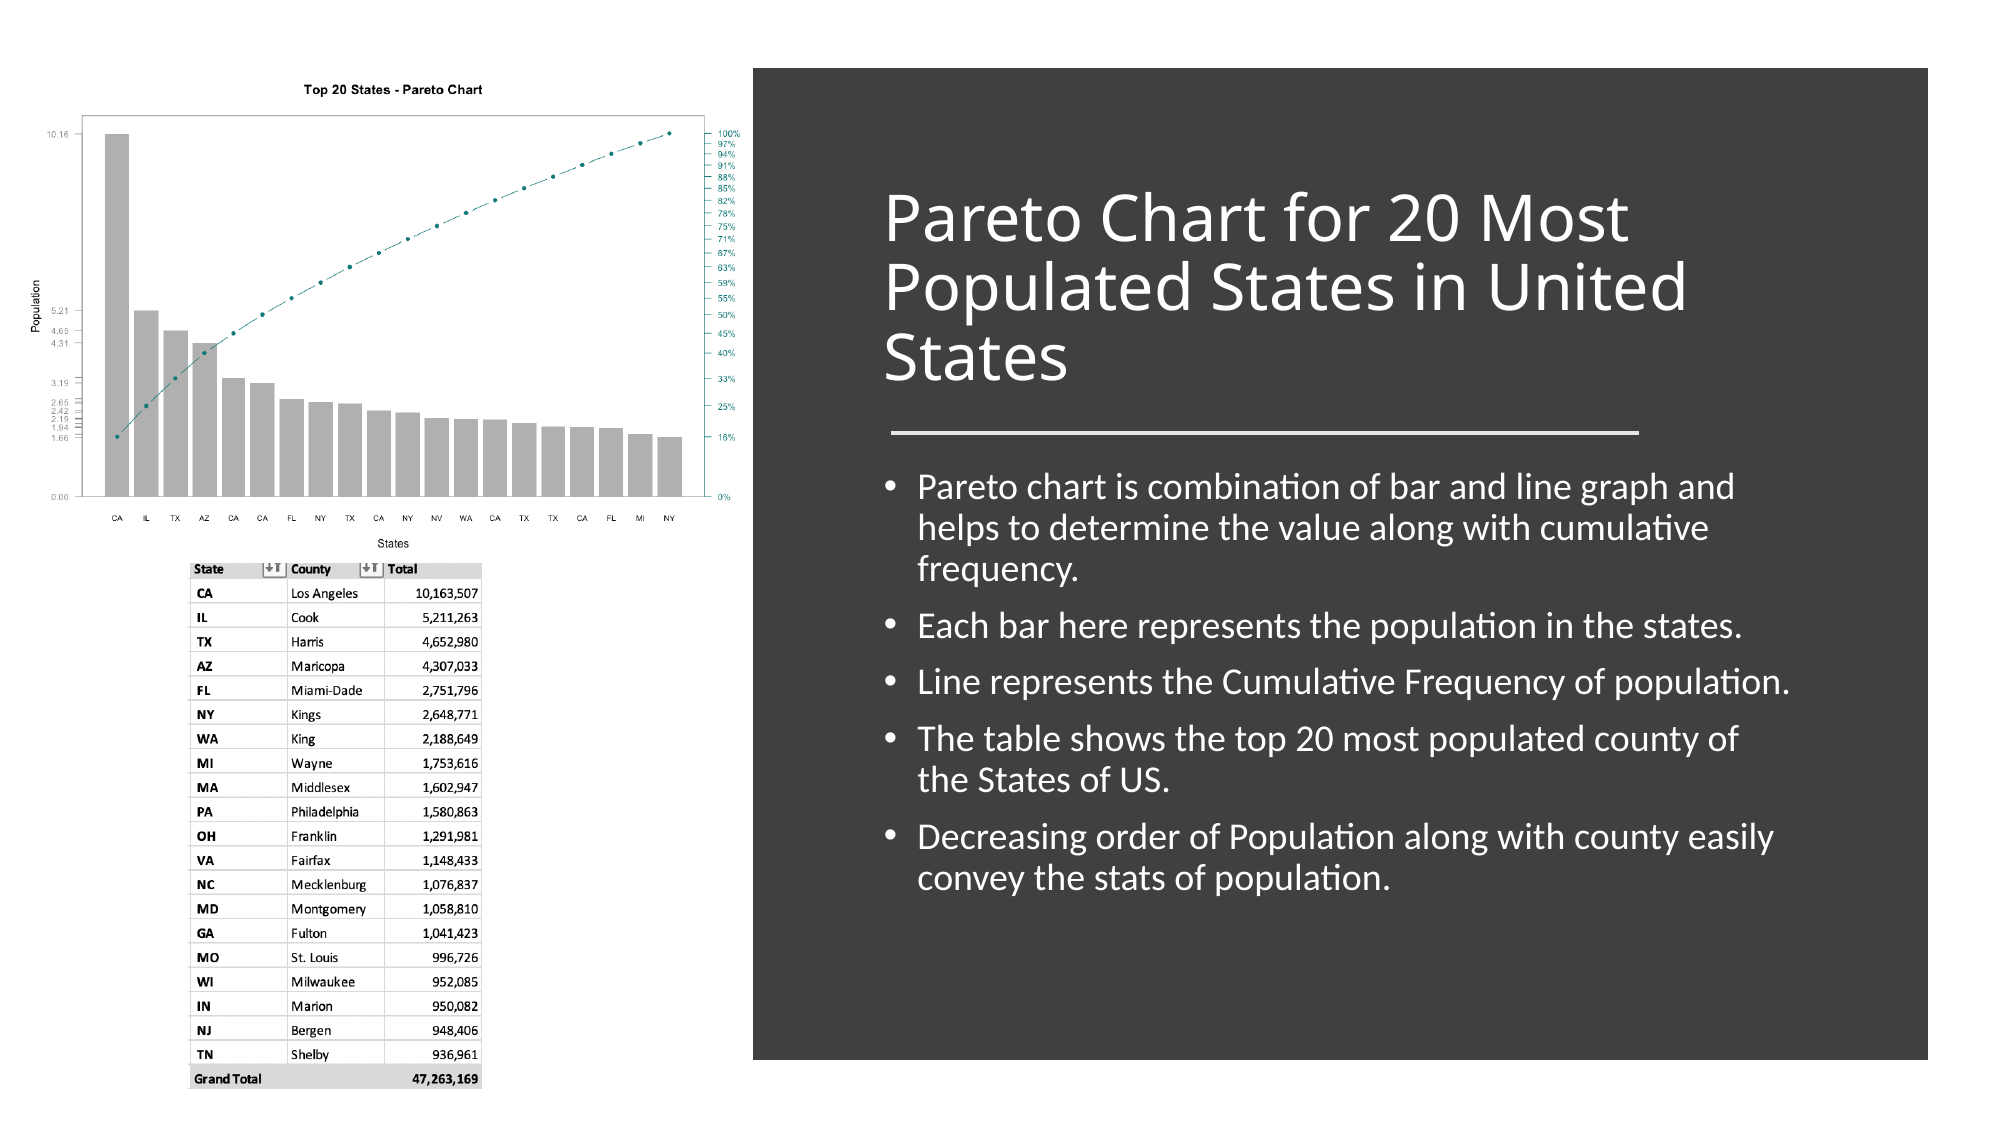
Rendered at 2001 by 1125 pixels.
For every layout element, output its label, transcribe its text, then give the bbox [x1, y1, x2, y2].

title Pareto Chart for 20 Most Populated States in United States [869, 172, 1795, 407]
list Pareto chart is combination of bar and line graph and helps to determine the value along with cumulative frequency. Each bar here represents the population in the states. Line represents the Cumulative Frequency of population. The table shows the top 20 most populated county of the States of US. Decreasing order of Population along with county easily convey the stats of population. [869, 459, 1812, 950]
text_box [762, 77, 1918, 1050]
picture [15, 62, 746, 1089]
